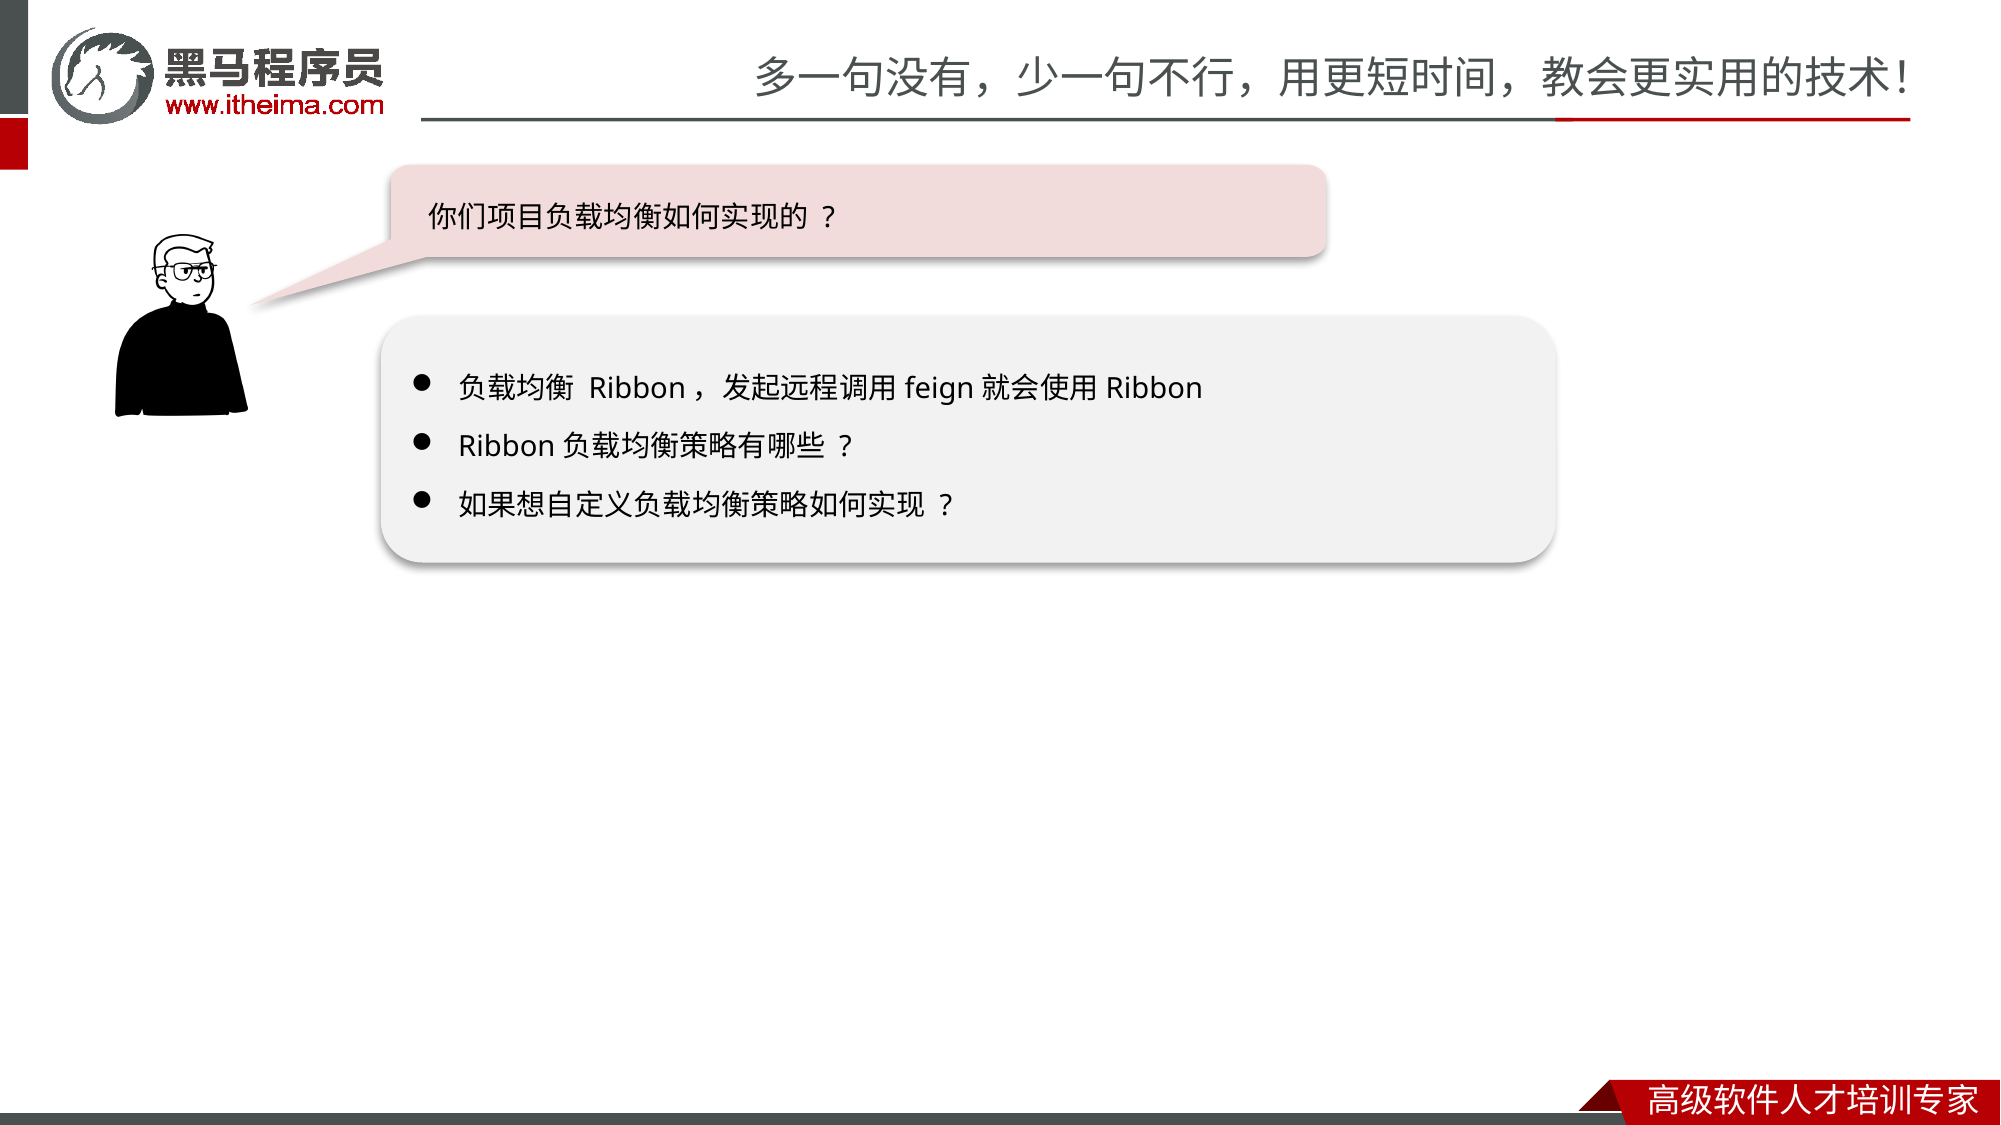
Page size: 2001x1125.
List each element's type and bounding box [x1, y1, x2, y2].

picture [50, 26, 384, 125]
text_box [380, 315, 1556, 571]
picture [110, 228, 253, 421]
text_box [248, 164, 1491, 306]
